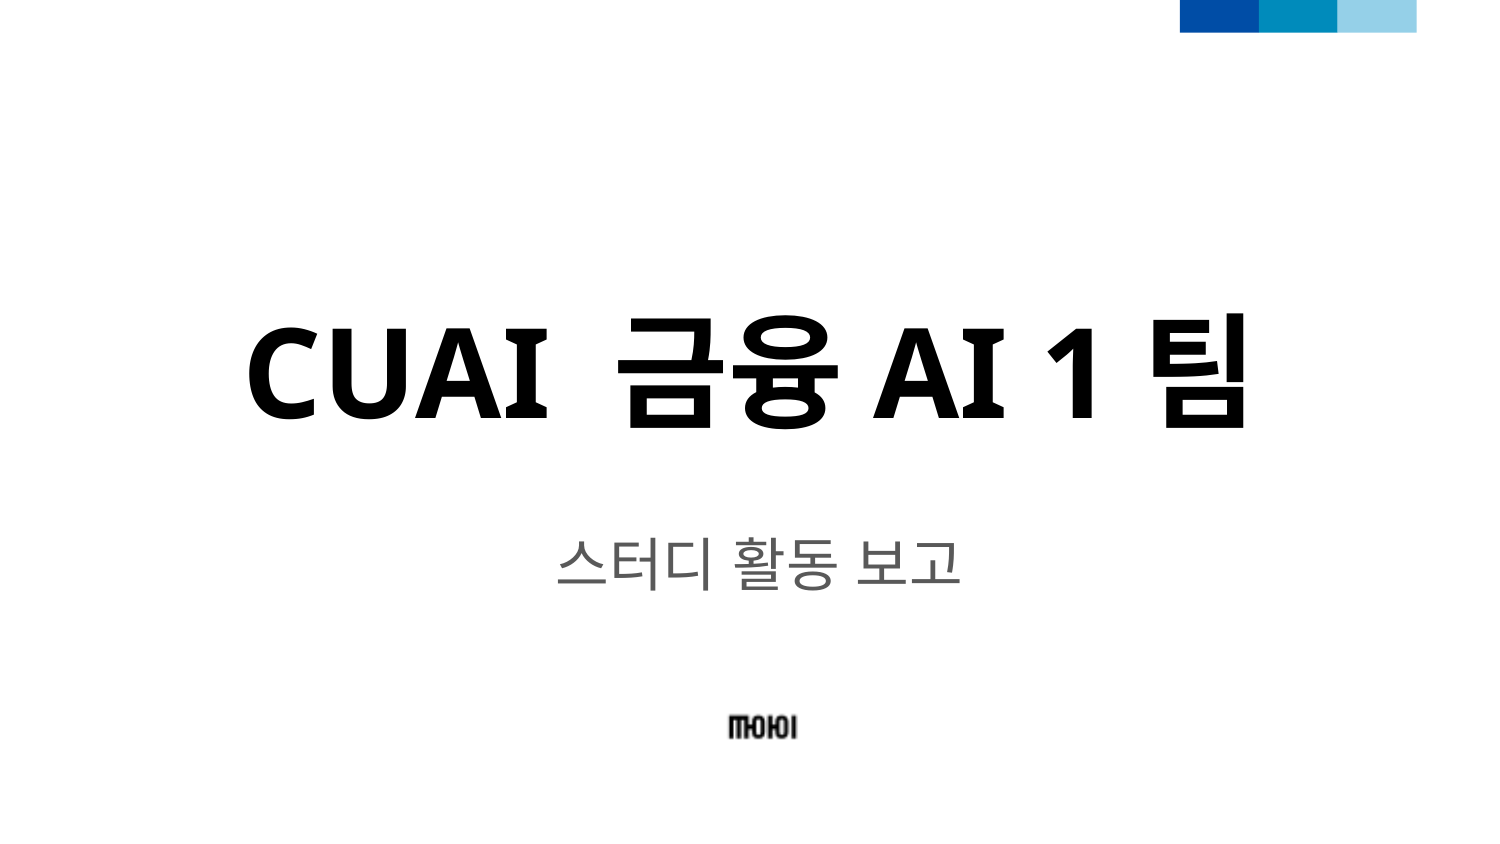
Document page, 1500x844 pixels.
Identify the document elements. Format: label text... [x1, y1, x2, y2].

picture [702, 665, 827, 789]
title CUAI 금융AI 1팀 [51, 122, 1449, 459]
subtitle 스터디 활동 보고 [51, 513, 1449, 644]
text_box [1179, 0, 1417, 33]
